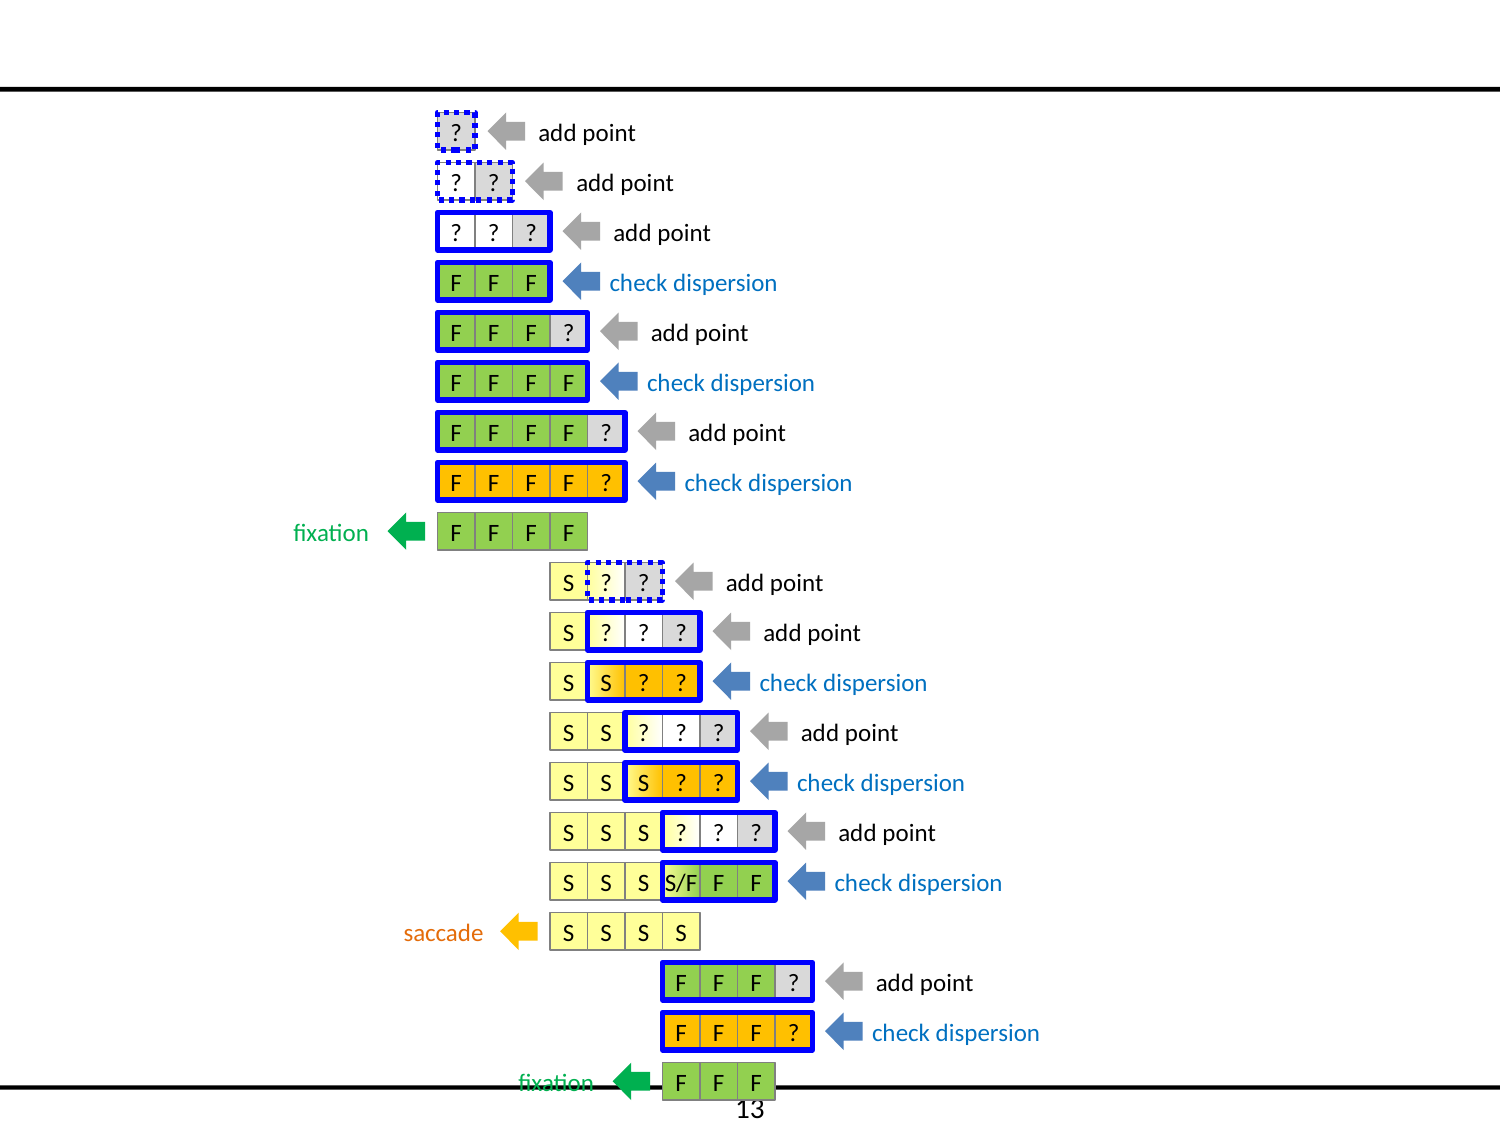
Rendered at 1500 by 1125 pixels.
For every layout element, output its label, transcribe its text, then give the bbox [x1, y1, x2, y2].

text_box S [590, 710, 623, 752]
text_box F [510, 510, 548, 552]
text_box F [698, 1060, 735, 1102]
text_box check dispersion [635, 360, 827, 402]
text_box check dispersion [860, 1010, 1052, 1052]
text_box [710, 660, 748, 702]
text_box [822, 960, 860, 1002]
text_box add point [860, 960, 989, 1002]
text_box S [590, 910, 623, 952]
text_box S [623, 860, 660, 902]
text_box add point [598, 210, 726, 252]
text_box [522, 160, 561, 202]
text_box add point [823, 810, 951, 852]
text_box [435, 410, 627, 452]
text_box F [548, 510, 590, 552]
text_box [497, 910, 540, 952]
text_box add point [673, 410, 801, 452]
text_box S [660, 910, 702, 952]
text_box add point [561, 160, 689, 202]
text_box add point [635, 310, 764, 352]
text_box [560, 260, 603, 302]
text_box [435, 210, 552, 252]
text_box check dispersion [598, 260, 790, 302]
text_box [785, 860, 823, 902]
text_box [435, 310, 589, 352]
text_box [585, 560, 664, 602]
text_box [710, 610, 748, 652]
text_box [660, 860, 777, 902]
text_box F [660, 1060, 698, 1102]
text_box add point [748, 610, 876, 652]
text_box [485, 110, 523, 152]
text_box F [435, 510, 473, 552]
text_box F [473, 510, 510, 552]
text_box S [590, 810, 623, 852]
text_box [747, 760, 785, 802]
text_box check dispersion [785, 760, 977, 802]
text_box F [735, 1060, 777, 1102]
text_box [623, 760, 740, 802]
text_box saccade [385, 910, 502, 952]
text_box [435, 160, 514, 202]
text_box [672, 560, 710, 602]
text_box [660, 1010, 814, 1052]
text_box add point [785, 710, 914, 752]
text_box [635, 460, 673, 502]
text_box [597, 310, 635, 352]
text_box [585, 610, 702, 652]
text_box S [548, 710, 590, 752]
text_box [660, 810, 777, 852]
text_box check dispersion [823, 860, 1015, 902]
text_box check dispersion [673, 460, 865, 502]
text_box [610, 1060, 653, 1102]
text_box [385, 510, 428, 552]
text_box S [623, 910, 660, 952]
text_box add point [710, 560, 839, 602]
text_box S [548, 810, 590, 852]
text_box [585, 660, 702, 702]
text_box [623, 710, 740, 752]
text_box [435, 110, 477, 152]
text_box [822, 1010, 860, 1052]
text_box [747, 710, 785, 752]
text_box [435, 460, 627, 502]
text_box S [548, 610, 585, 652]
text_box check dispersion [748, 660, 940, 702]
text_box [635, 410, 673, 452]
text_box [597, 360, 635, 402]
text_box S [623, 810, 660, 852]
text_box fixation [273, 510, 390, 552]
text_box S [548, 560, 588, 602]
text_box [435, 260, 552, 302]
text_box [435, 360, 589, 402]
text_box [660, 960, 814, 1002]
text_box S [548, 660, 585, 702]
text_box add point [523, 110, 651, 152]
text_box S [590, 860, 623, 902]
text_box S [590, 760, 623, 802]
text_box S [548, 910, 590, 952]
text_box S [548, 760, 590, 802]
text_box [785, 810, 823, 852]
text_box S [548, 860, 590, 902]
text_box [560, 210, 598, 252]
text_box fixation [498, 1060, 615, 1102]
